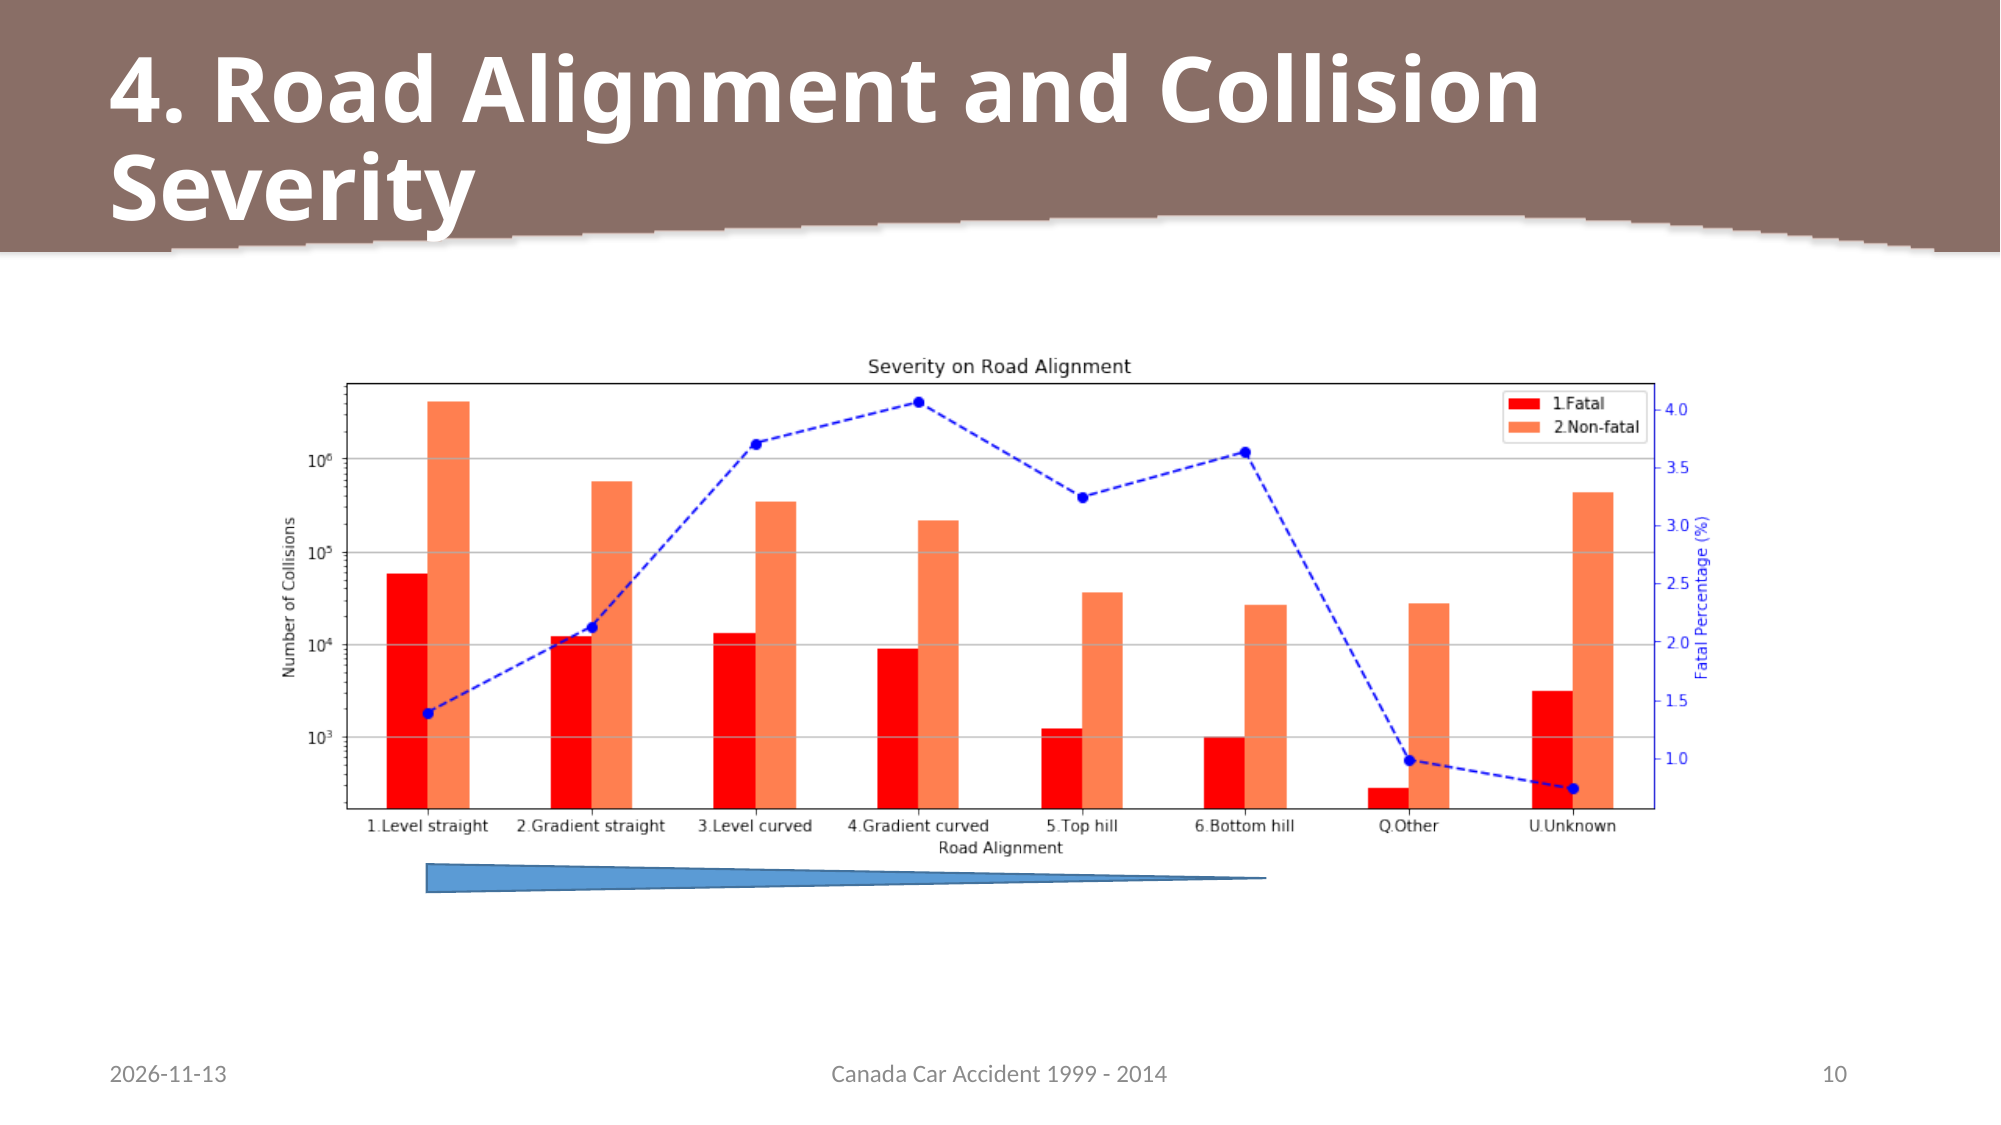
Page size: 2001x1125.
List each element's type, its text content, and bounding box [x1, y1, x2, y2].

picture [272, 347, 1723, 869]
title 4. Road Alignment and Collision Severity [94, 35, 1867, 248]
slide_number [94, 1042, 558, 1103]
slide_number 10 [1412, 1042, 1863, 1103]
text_box [425, 869, 1267, 894]
footer Canada Car Accident 1999 - 2014 [662, 1042, 1338, 1103]
